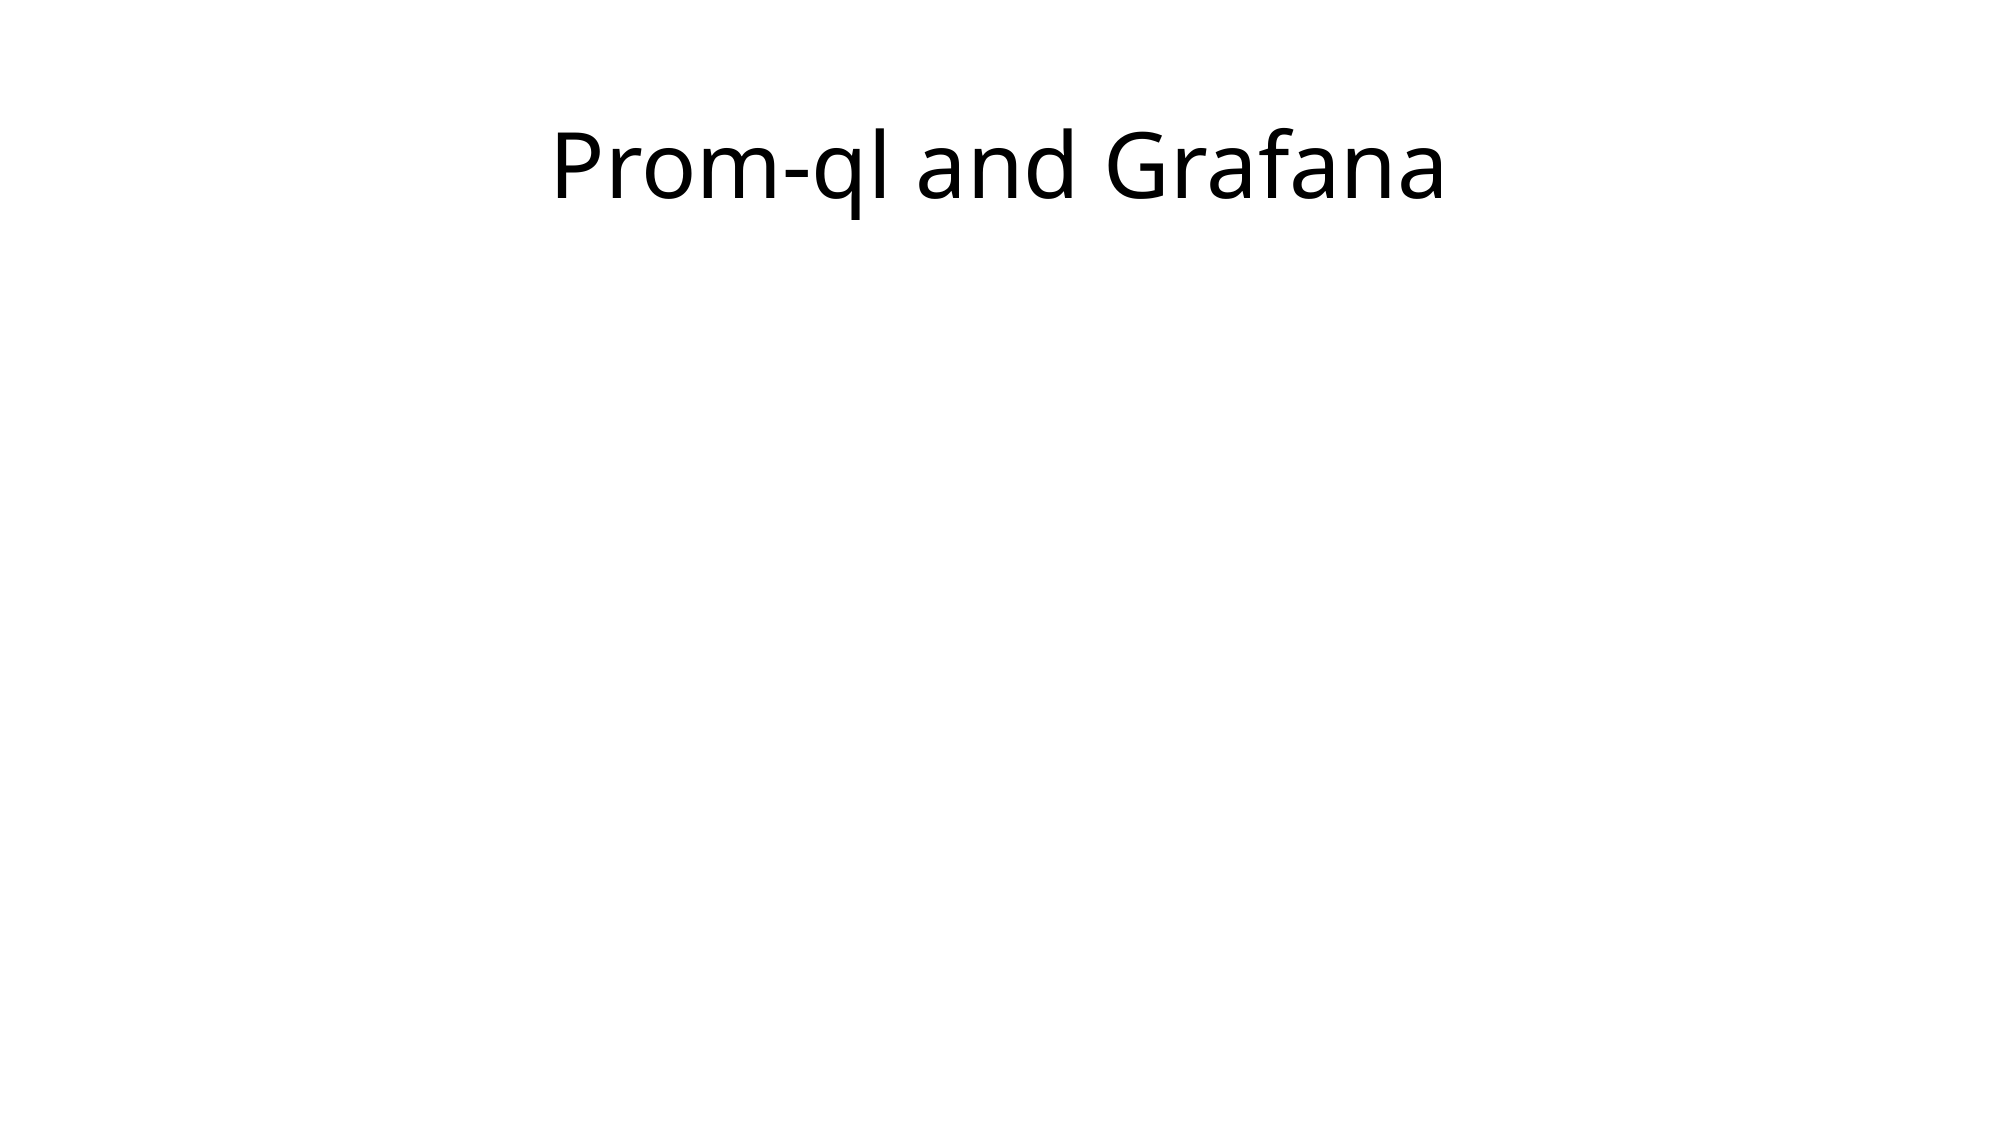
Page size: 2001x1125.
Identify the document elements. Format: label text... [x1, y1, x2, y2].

title Prom-ql and Grafana [137, 59, 1863, 278]
